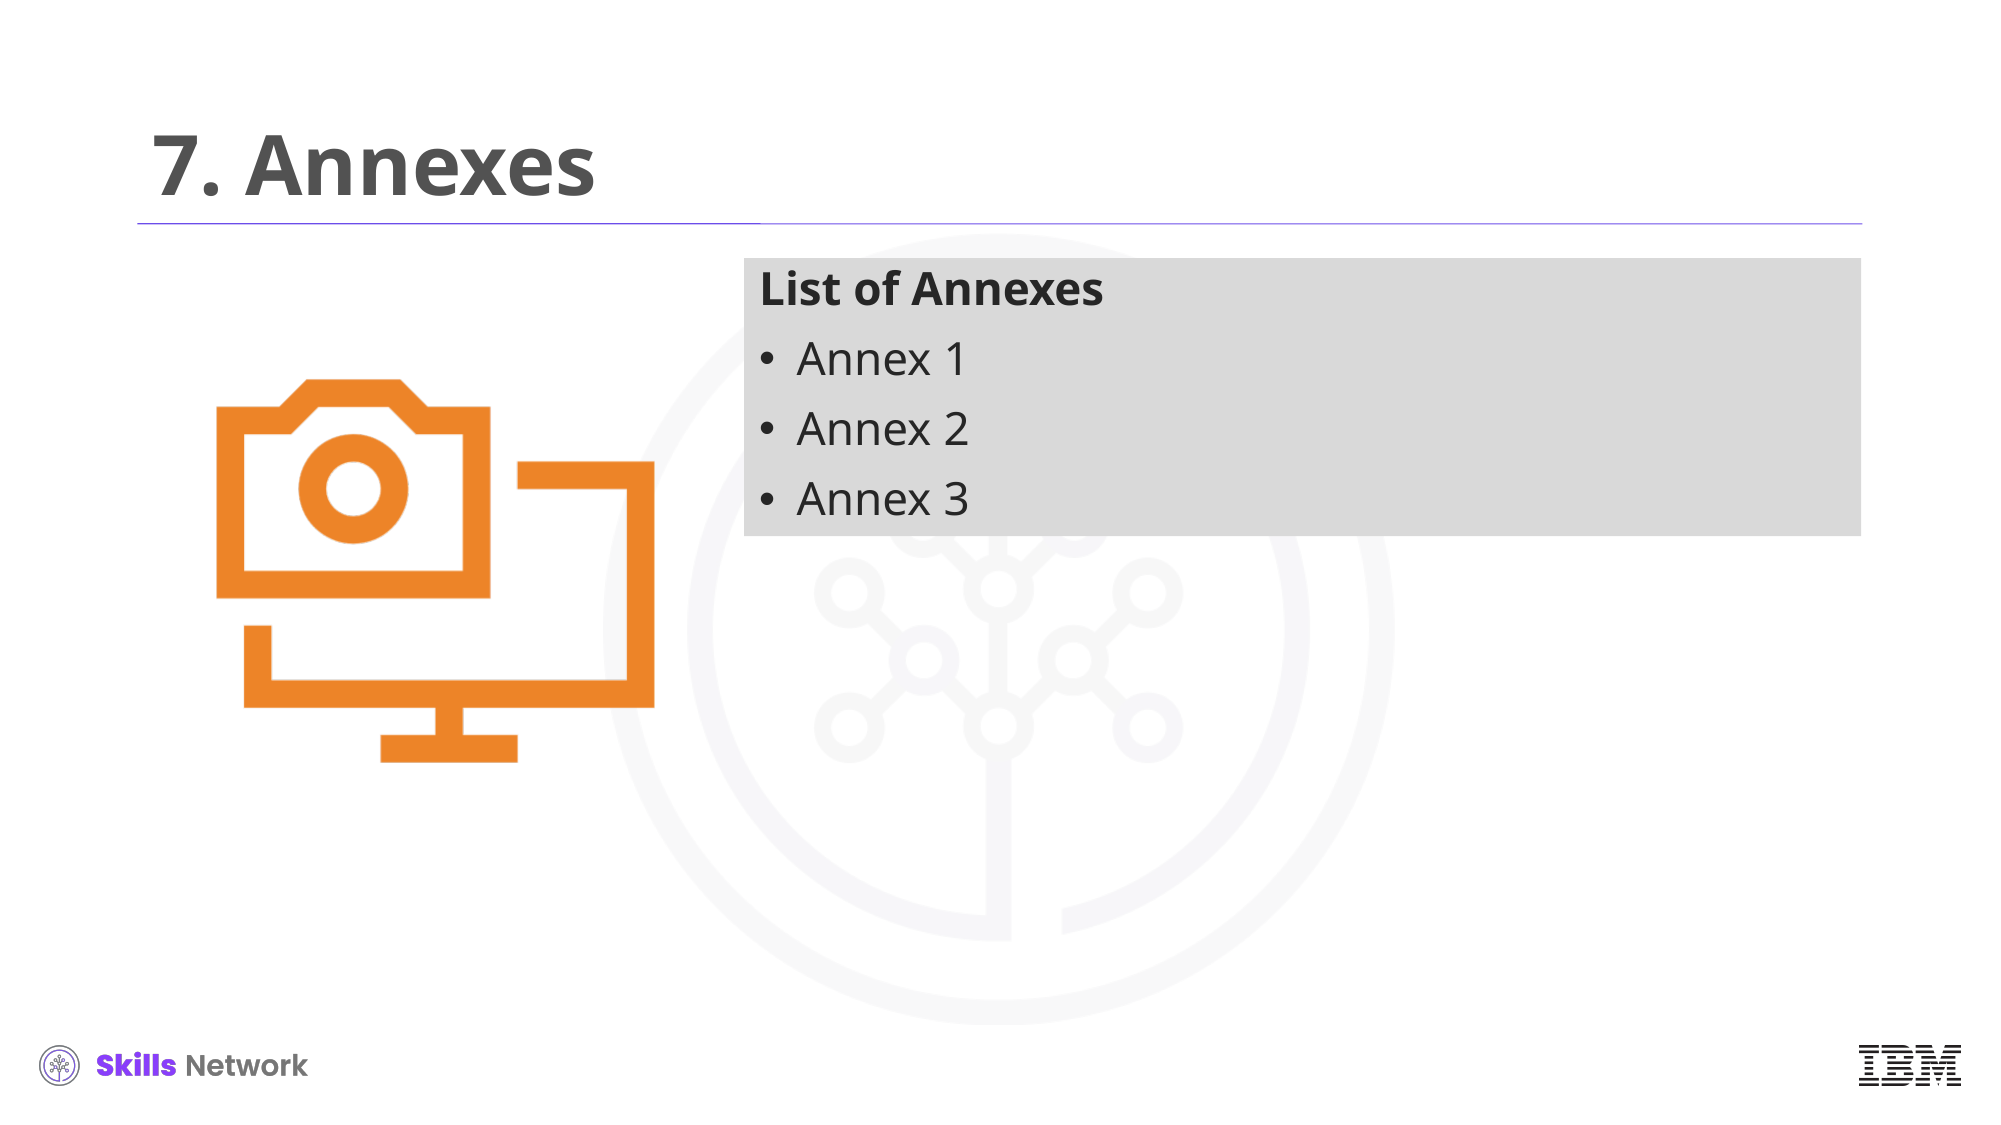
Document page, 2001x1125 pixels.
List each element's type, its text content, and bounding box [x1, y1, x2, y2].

title 7. Annexes [137, 59, 1863, 278]
picture [1859, 1045, 1961, 1086]
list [173, 303, 698, 828]
picture [39, 1045, 308, 1086]
text_box List of Annexes Annex 1 Annex 2 Annex 3 [744, 258, 1862, 537]
